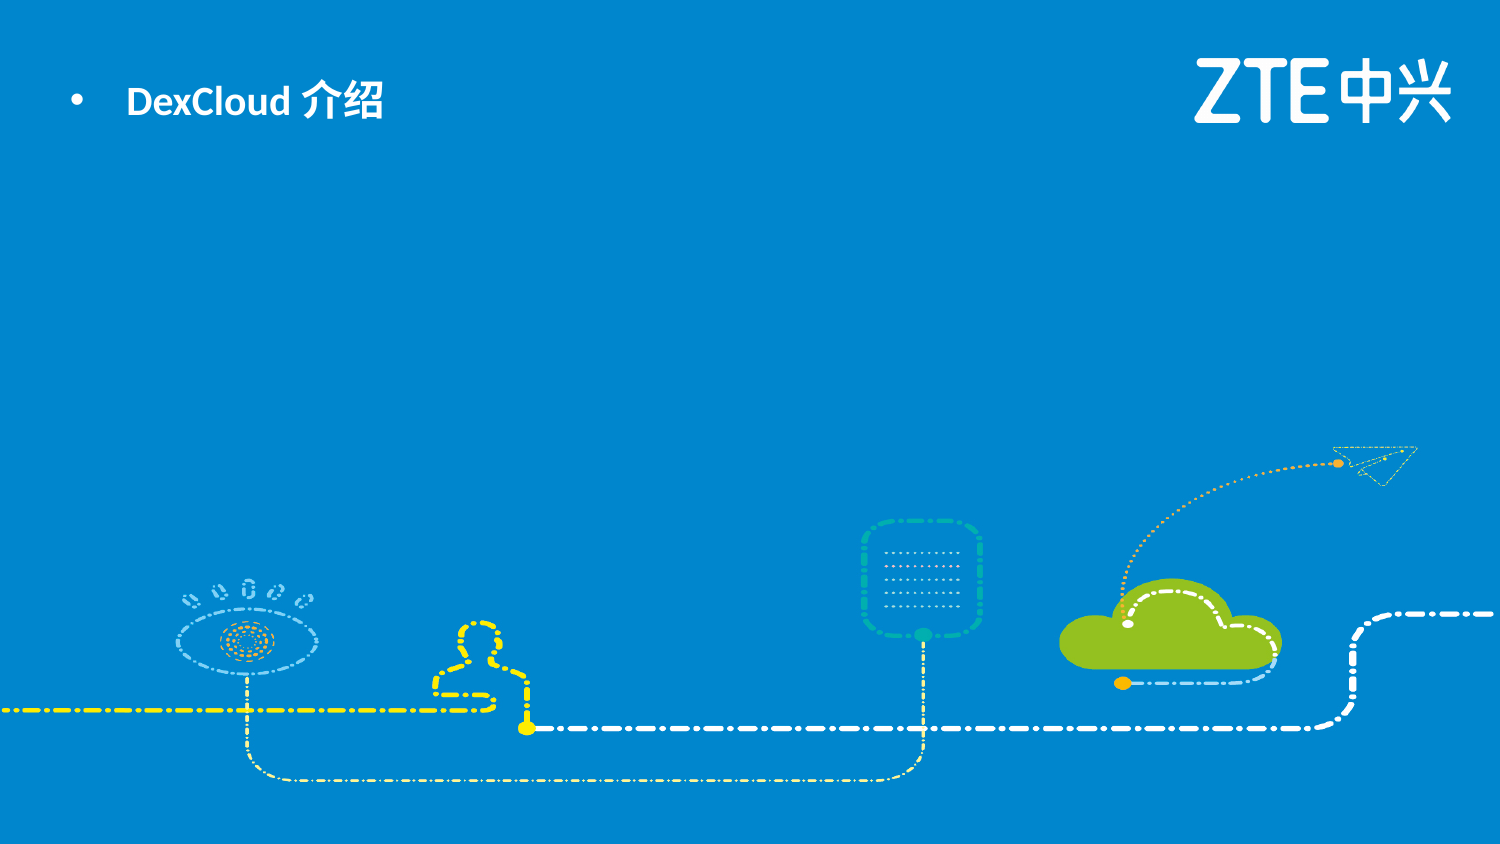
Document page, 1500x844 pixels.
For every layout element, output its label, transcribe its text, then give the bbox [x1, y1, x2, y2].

picture [481, 705, 495, 712]
picture [977, 566, 982, 577]
picture [481, 621, 495, 628]
picture [1247, 727, 1266, 731]
picture [442, 693, 458, 697]
picture [1195, 59, 1240, 122]
picture [806, 727, 825, 731]
picture [1060, 579, 1281, 669]
picture [1352, 628, 1363, 640]
picture [359, 709, 375, 713]
picture [293, 618, 302, 624]
picture [874, 727, 892, 731]
picture [525, 688, 529, 700]
picture [389, 708, 406, 713]
picture [459, 625, 468, 637]
picture [1419, 59, 1428, 81]
picture [237, 704, 253, 713]
picture [738, 727, 757, 731]
picture [840, 727, 859, 731]
picture [1401, 99, 1418, 122]
picture [1430, 99, 1449, 121]
picture [1400, 62, 1450, 94]
picture [636, 727, 655, 731]
picture [978, 588, 982, 599]
picture [1342, 59, 1390, 122]
picture [976, 727, 995, 731]
title DexCloud介绍 [55, 66, 1106, 140]
picture [671, 727, 689, 731]
picture [1315, 722, 1333, 729]
picture [886, 633, 901, 637]
picture [1114, 676, 1143, 689]
picture [602, 727, 621, 731]
picture [772, 727, 791, 731]
picture [908, 727, 927, 737]
picture [1281, 727, 1300, 731]
picture [450, 708, 467, 712]
picture [420, 708, 436, 712]
picture [1213, 727, 1232, 731]
picture [84, 708, 100, 713]
picture [1291, 59, 1328, 122]
picture [862, 532, 869, 542]
picture [1400, 66, 1414, 83]
picture [1043, 727, 1062, 731]
picture [1077, 727, 1098, 731]
picture [978, 543, 982, 555]
picture [1342, 702, 1353, 715]
picture [488, 657, 499, 667]
picture [1330, 460, 1343, 467]
picture [458, 646, 468, 657]
picture [945, 634, 960, 638]
picture [1474, 612, 1493, 616]
picture [966, 525, 977, 533]
picture [1350, 677, 1356, 691]
picture [862, 598, 866, 609]
picture [1373, 613, 1391, 621]
picture [54, 708, 70, 713]
picture [1406, 611, 1424, 616]
picture [518, 711, 553, 735]
picture [971, 619, 981, 629]
picture [328, 708, 345, 712]
picture [23, 709, 39, 713]
picture [1244, 59, 1287, 122]
picture [448, 665, 465, 671]
picture [511, 670, 525, 678]
picture [473, 693, 489, 697]
picture [942, 727, 960, 731]
picture [433, 677, 438, 688]
picture [1010, 727, 1028, 731]
picture [298, 708, 314, 712]
picture [915, 629, 931, 647]
picture [1112, 727, 1130, 731]
picture [569, 727, 587, 731]
picture [862, 554, 866, 565]
picture [1350, 650, 1357, 665]
picture [879, 520, 893, 525]
picture [1253, 675, 1264, 680]
picture [495, 638, 502, 649]
picture [1441, 612, 1458, 616]
picture [704, 727, 723, 731]
picture [1145, 727, 1164, 731]
picture [862, 576, 866, 587]
picture [1180, 727, 1198, 731]
picture [865, 620, 874, 629]
